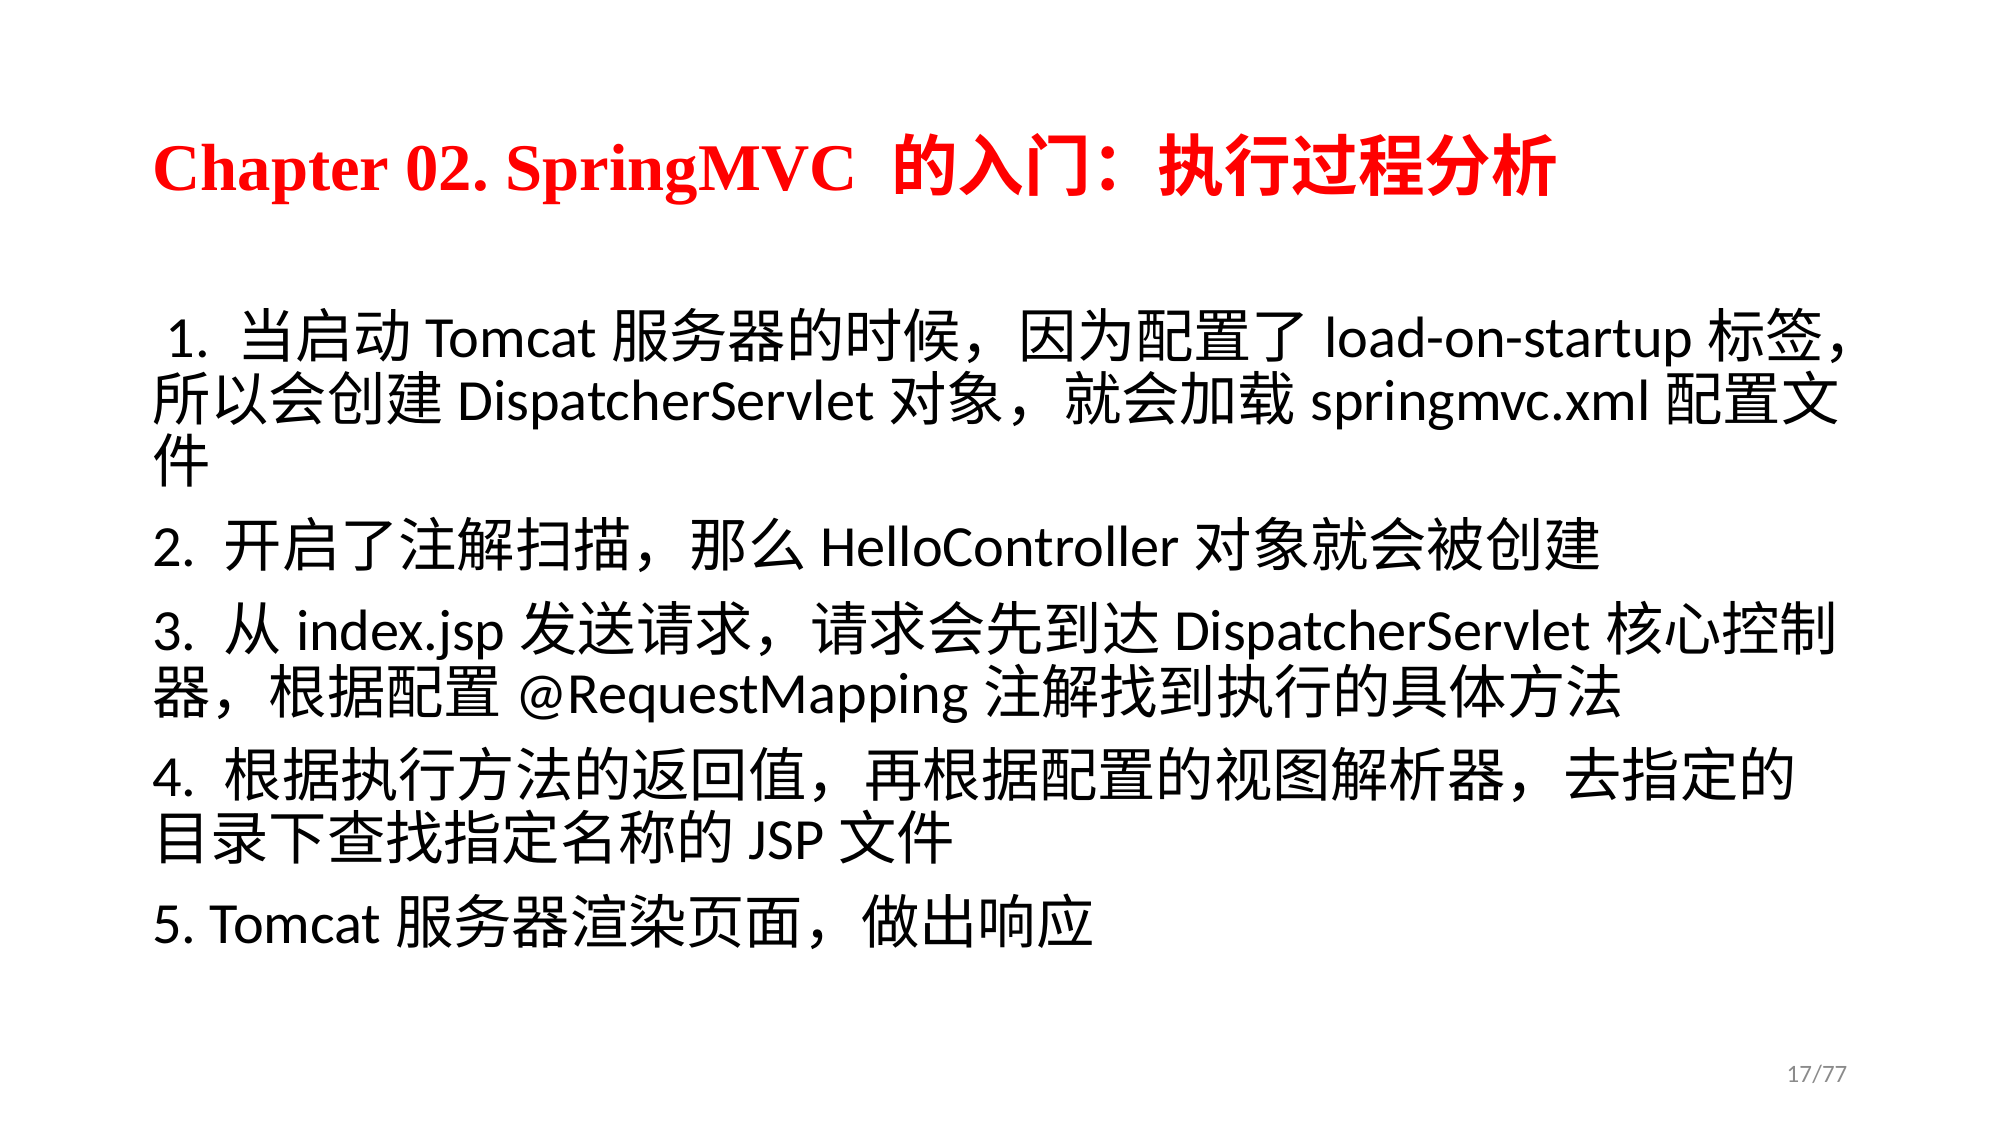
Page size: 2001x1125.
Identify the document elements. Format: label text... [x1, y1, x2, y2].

slide_number [1412, 1042, 1863, 1103]
title Chapter 02. SpringMVC 的入门：执行过程分析 [137, 59, 1863, 278]
list 1. 当启动Tomcat服务器的时候，因为配置了load-on-startup标签，所以会创建DispatcherServlet对象，就会加载springmvc.xml配置文件 2. 开启了注解扫描，那么HelloController对象就会被创建 3. 从index.jsp发送请求，请求会先到达DispatcherServlet核心控制器，根据配置@RequestMapping注解找到执行的具体方法 4. 根据执行方法的返回值，再根据配置的视图解析器，去指定的目录下查找指定名称的JSP文件 5. Tomcat服务器渲染页面，做出响应 [137, 299, 1863, 1014]
